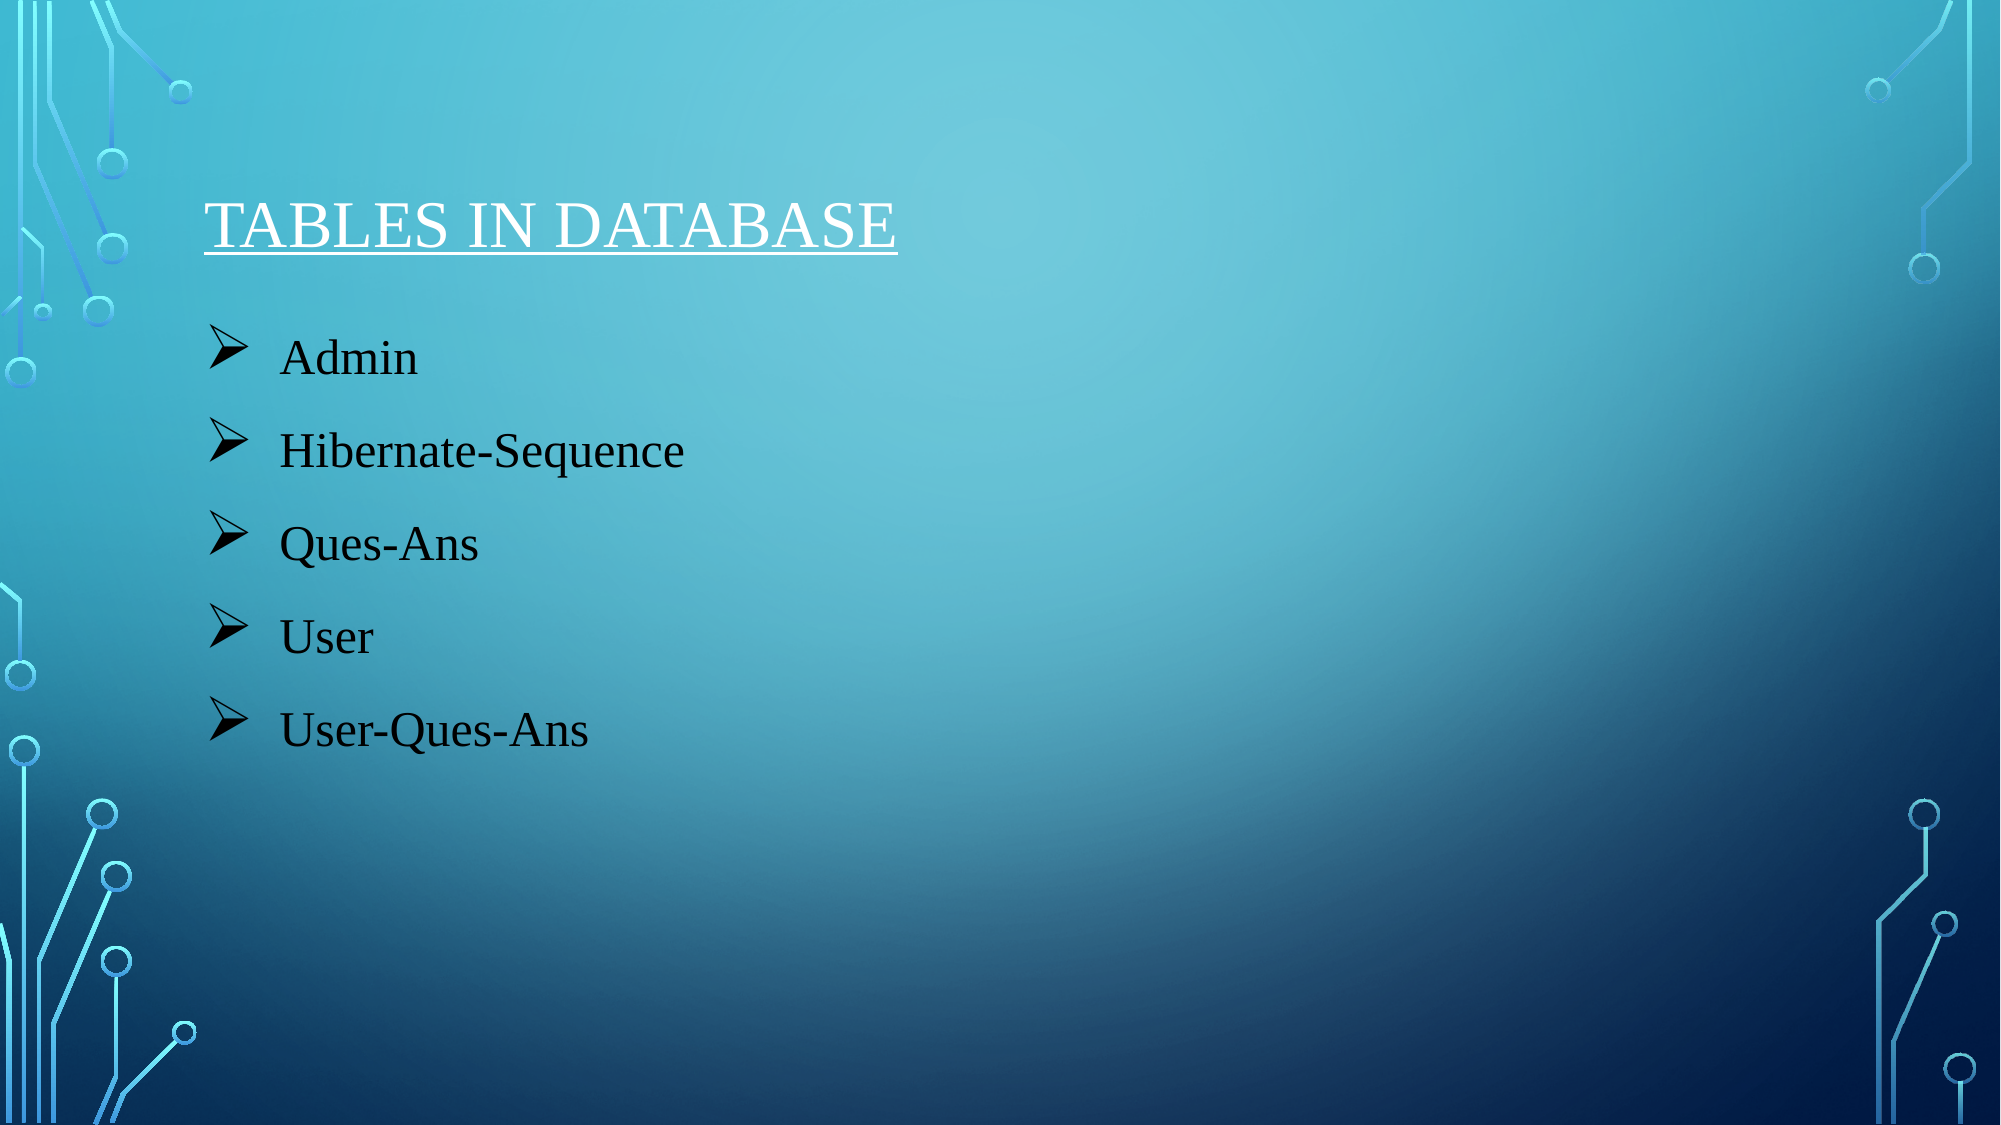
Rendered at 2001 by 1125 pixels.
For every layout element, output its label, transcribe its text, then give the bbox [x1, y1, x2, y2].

title Tables in Database [189, 137, 1638, 267]
list Admin Hibernate-Sequence Ques-Ans User User-Ques-Ans [189, 267, 1638, 988]
